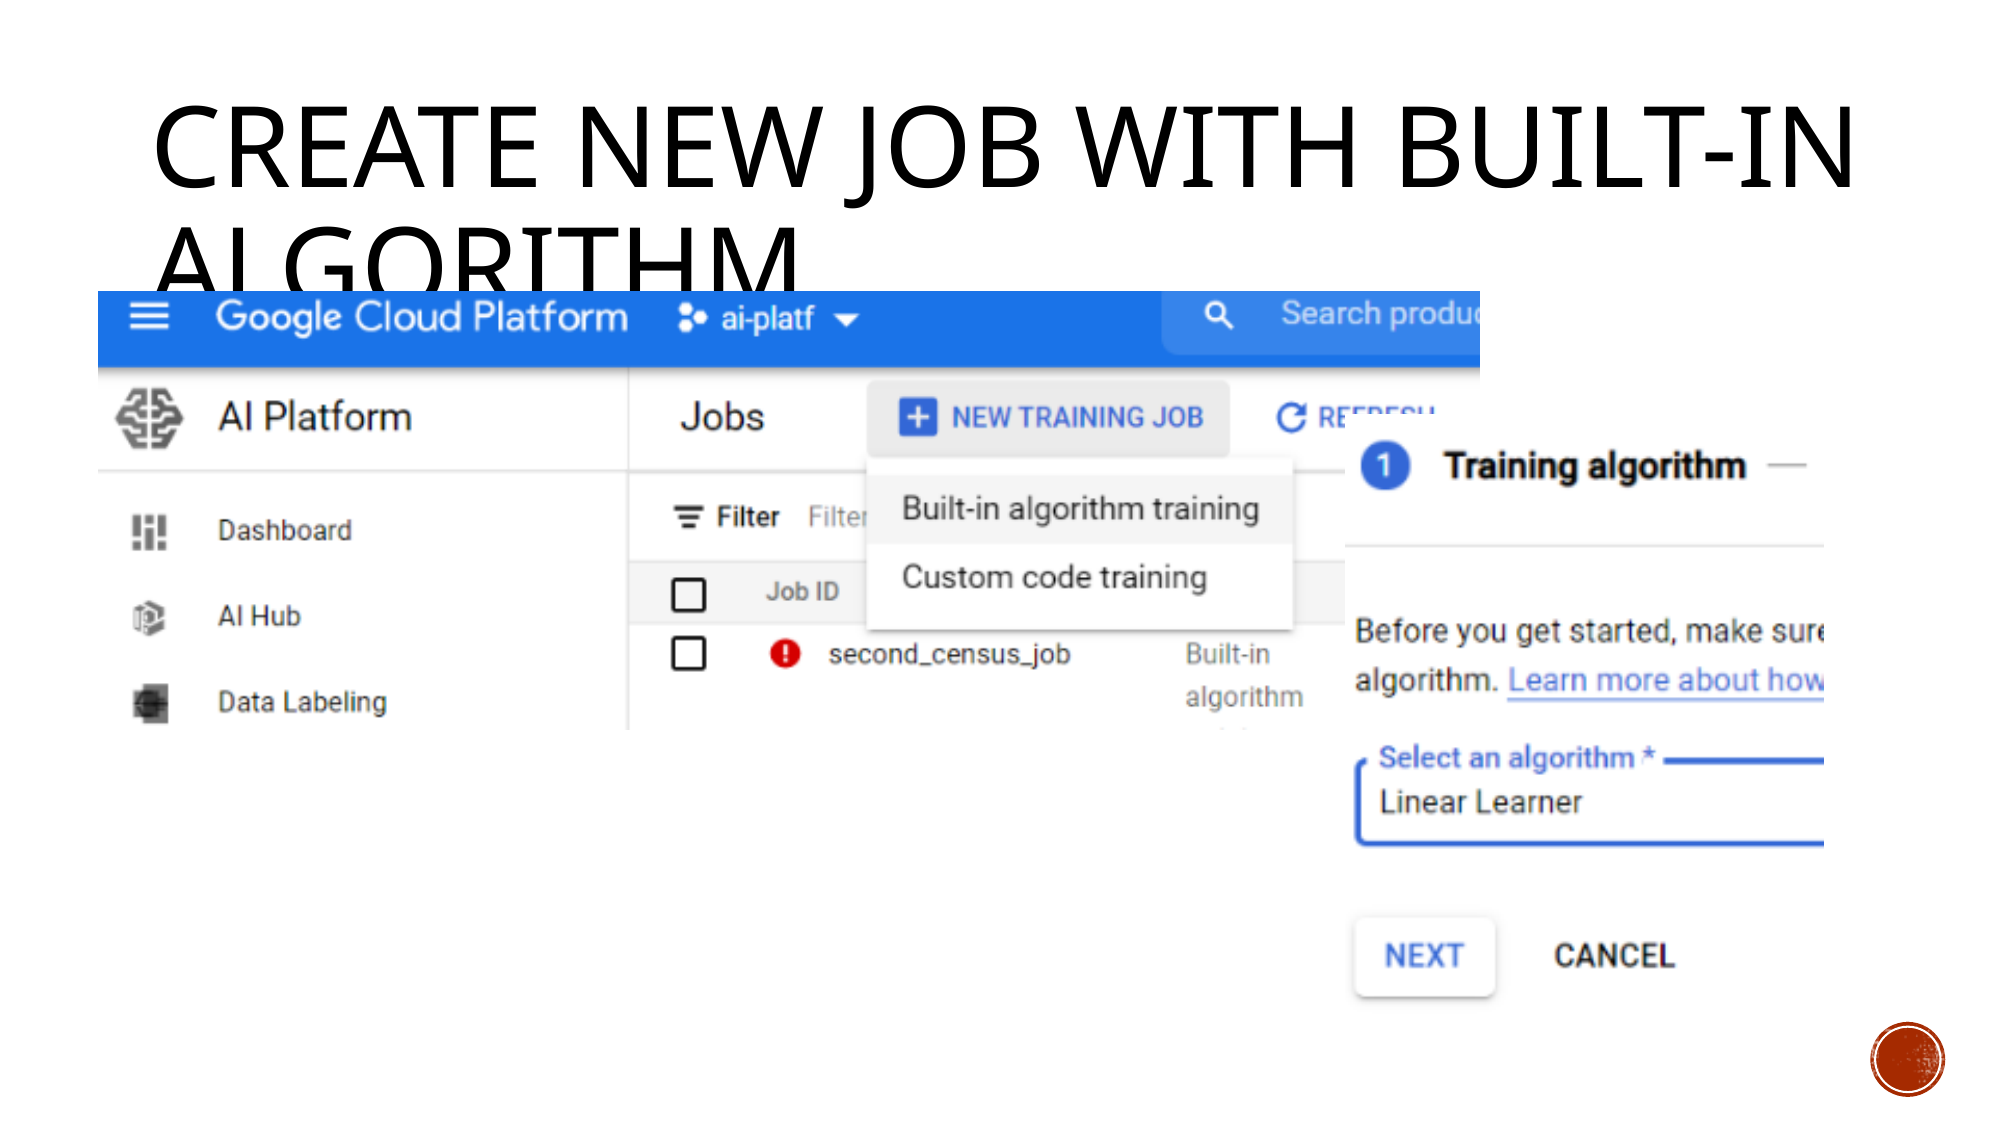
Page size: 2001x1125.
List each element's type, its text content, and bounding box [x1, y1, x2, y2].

title Create new job with built-in algorithm [135, 79, 1902, 344]
picture [1345, 414, 1824, 1045]
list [99, 295, 1479, 729]
